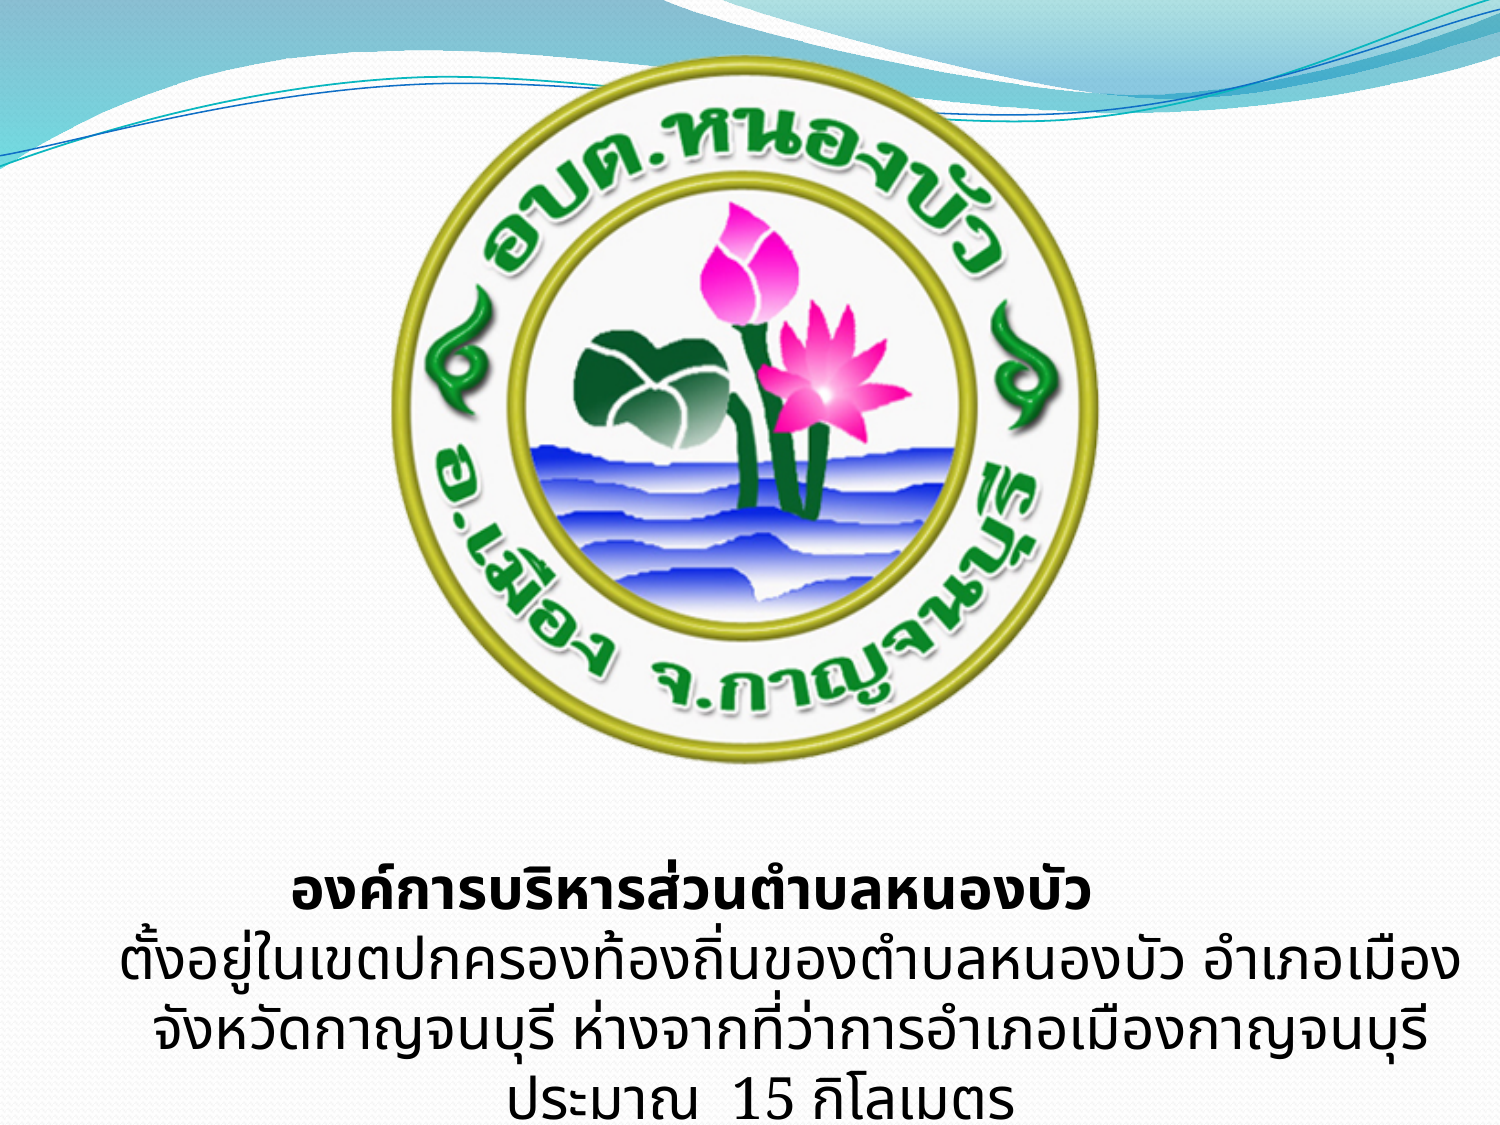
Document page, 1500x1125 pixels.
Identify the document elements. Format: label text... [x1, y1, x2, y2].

picture [374, 46, 1106, 778]
text_box องค์การบริหารส่วนตำบลหนองบัว ตั้งอยู่ในเขตปกครองท้องถิ่นของตำบลหนองบัว อำเภอเมือง จังหวัดกาญจนบุรี ห่างจากที่ว่าการอำเภอเมืองกาญจนบุรี ประมาณ 15 กิโลเมตร [82, 843, 1500, 1125]
